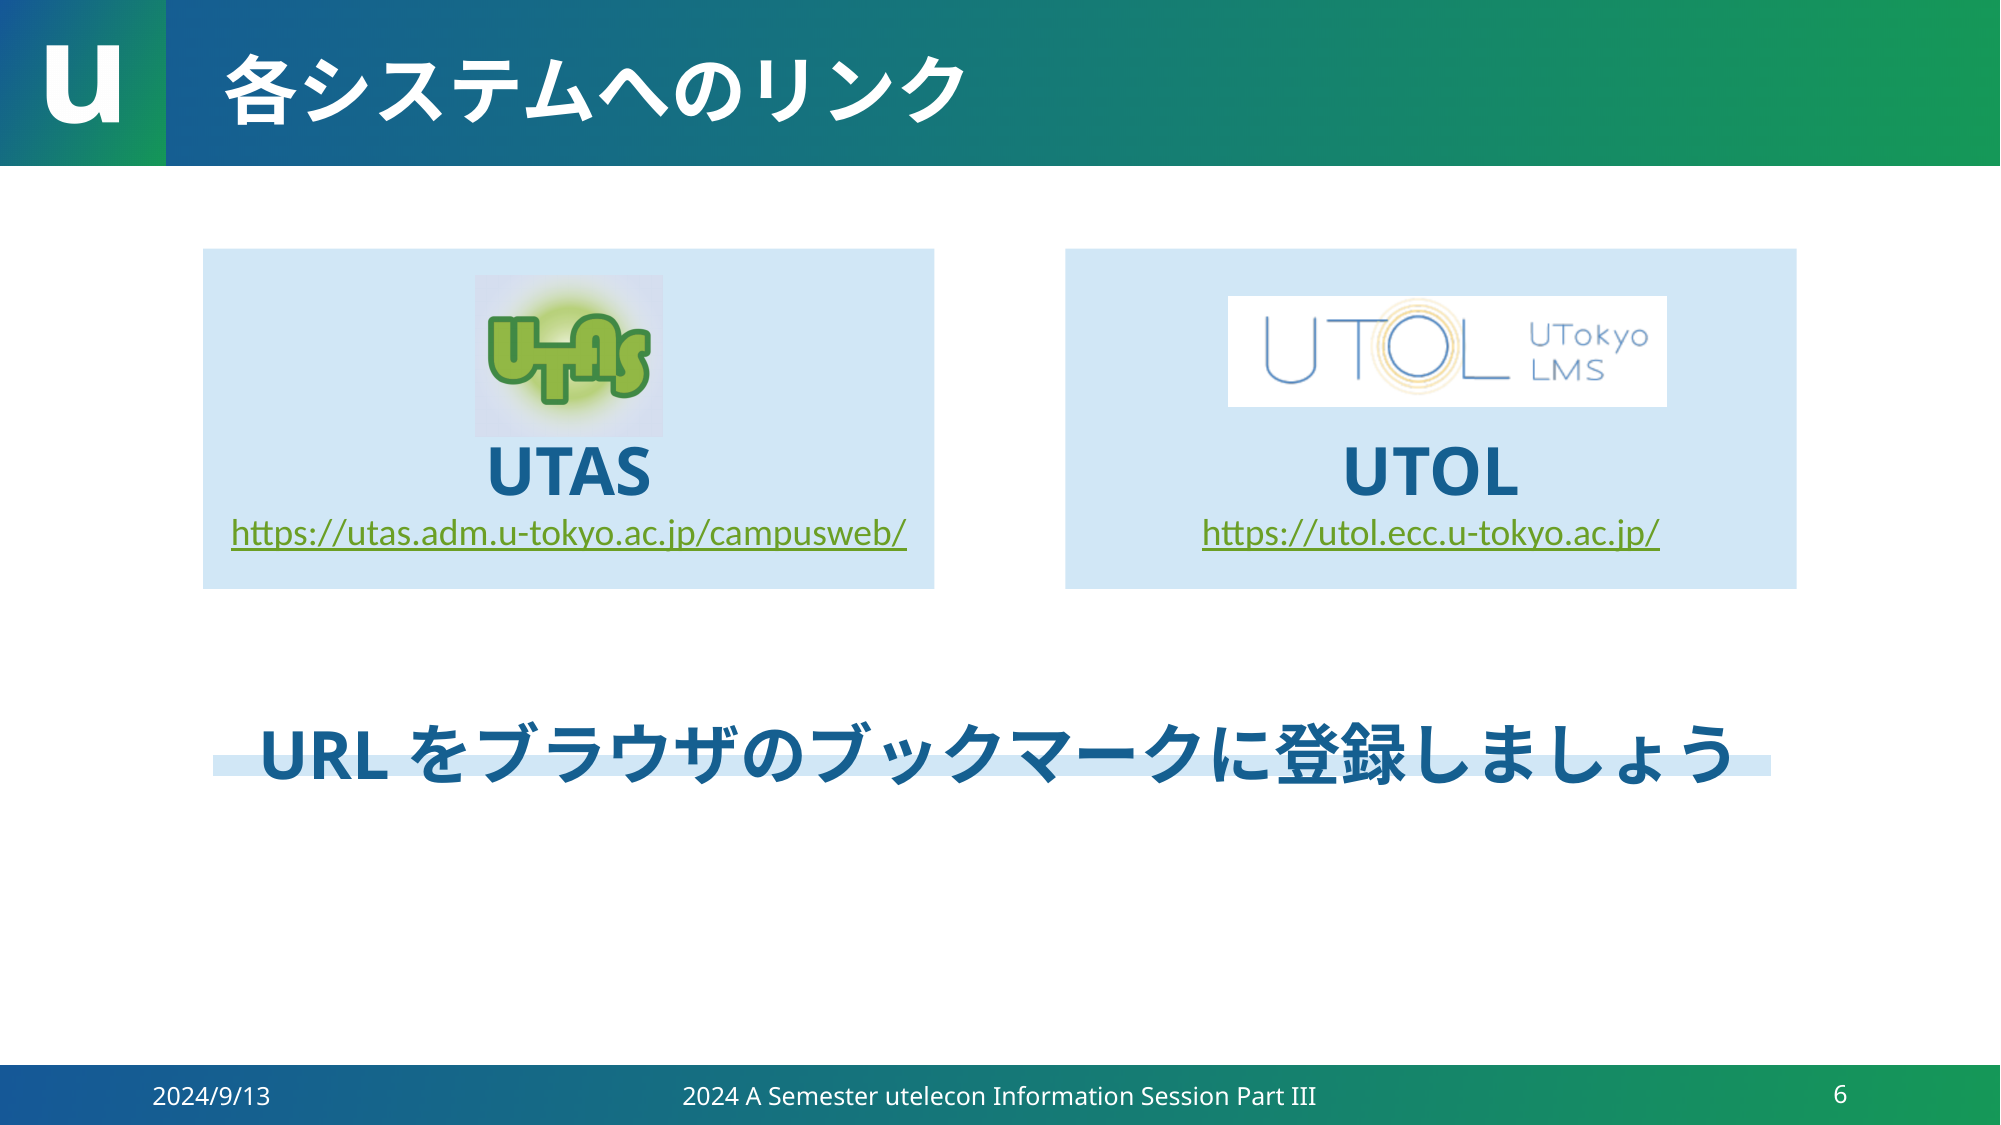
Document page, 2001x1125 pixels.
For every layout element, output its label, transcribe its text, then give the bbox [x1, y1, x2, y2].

picture [0, 0, 2000, 166]
text_box UTAS https://utas.adm.u-tokyo.ac.jp/campusweb/ [157, 421, 981, 561]
text_box [1064, 247, 1798, 421]
text_box [1064, 561, 1798, 590]
text_box URLをブラウザのブックマークに登録しましょう [101, 665, 1899, 801]
picture [474, 275, 664, 437]
picture [0, 1065, 2000, 1125]
text_box UTOL https://utol.ecc.u-tokyo.ac.jp/ [1019, 421, 1843, 561]
footer 2024 A Semester utelecon Information Session Part III [607, 1074, 1393, 1117]
slide_number 6 [1412, 1074, 1863, 1117]
picture [1227, 296, 1667, 407]
text_box [202, 561, 936, 590]
title 各システムへのリンク [208, 35, 1863, 154]
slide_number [137, 1074, 588, 1117]
text_box [202, 247, 936, 421]
